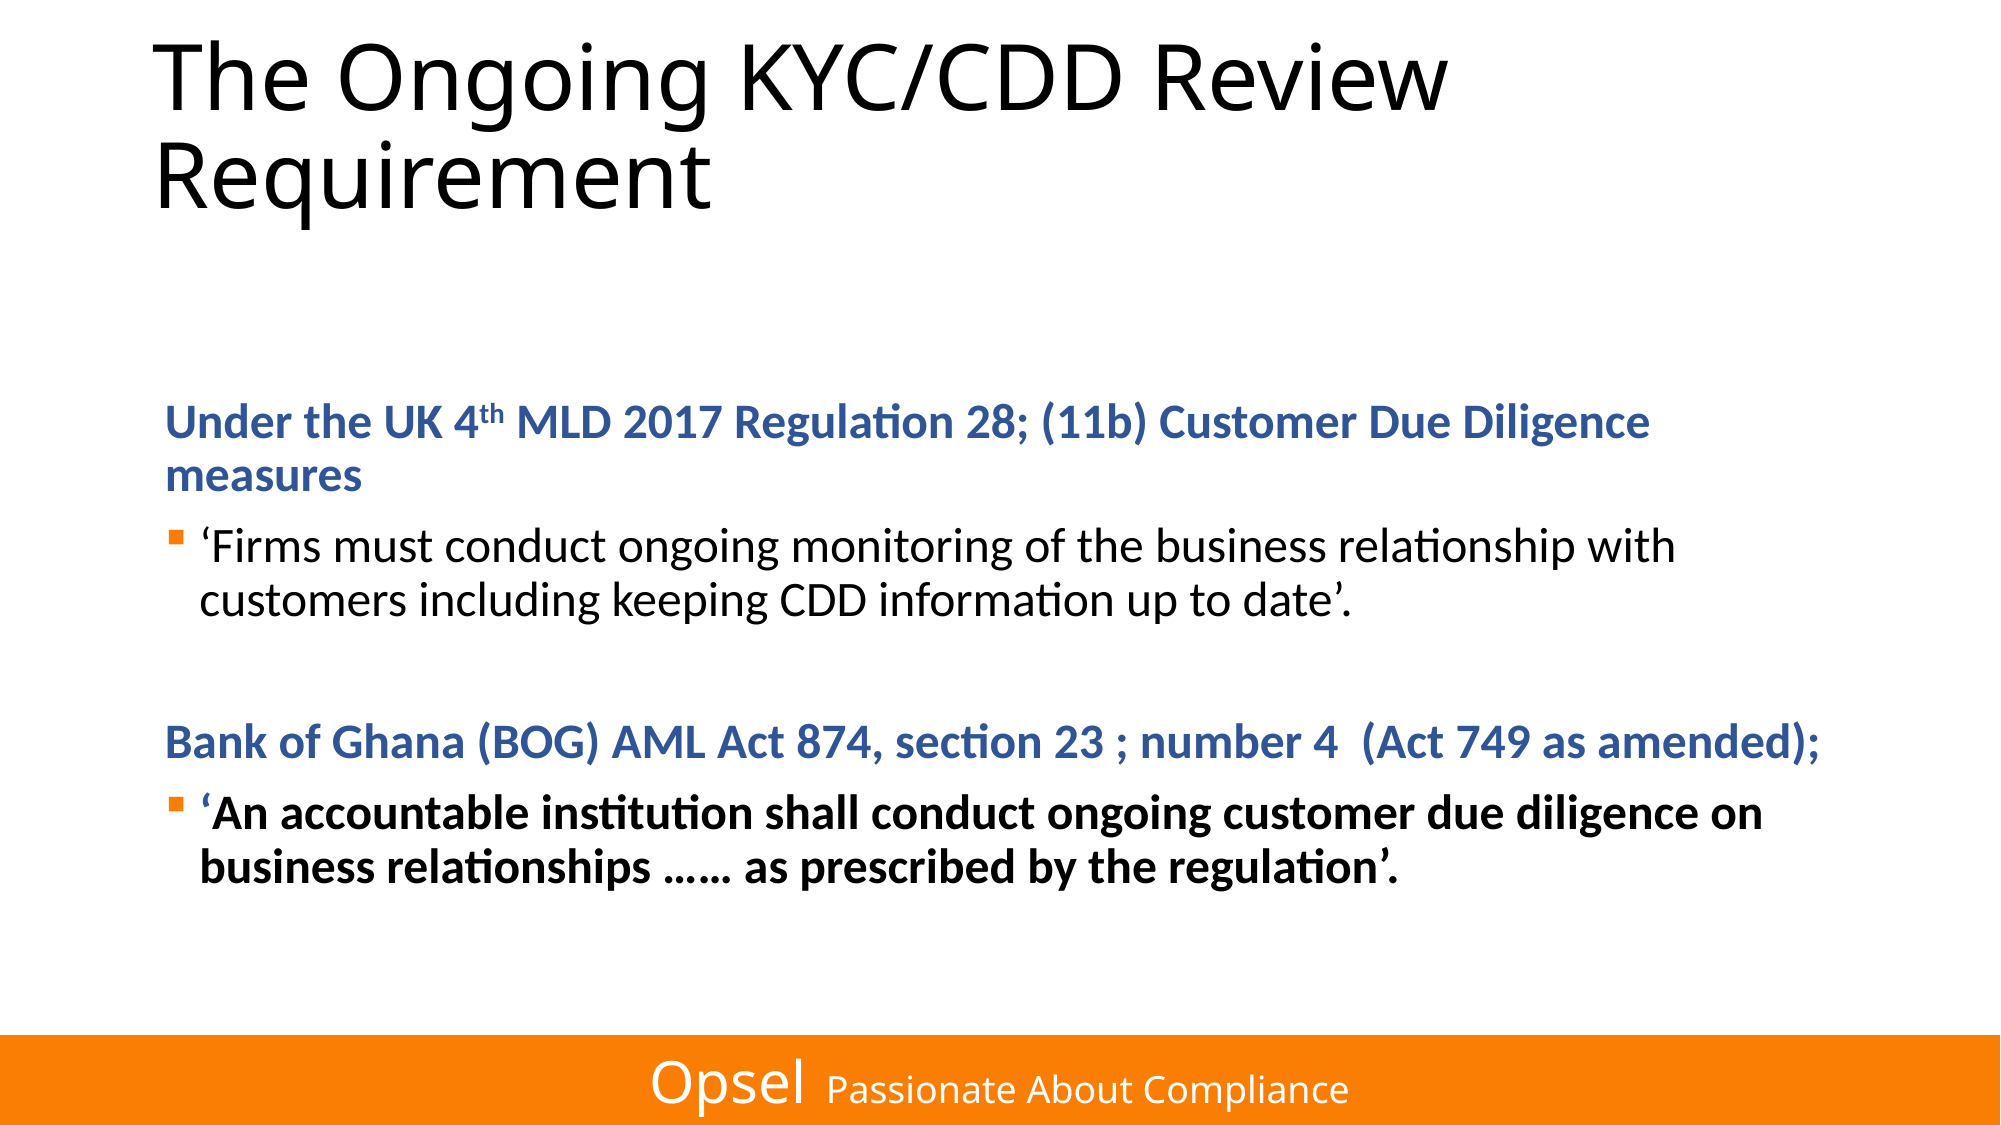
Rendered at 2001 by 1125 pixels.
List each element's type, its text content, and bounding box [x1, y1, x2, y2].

list Under the UK 4th MLD 2017 Regulation 28; (11b) Customer Due Diligence measures ‘Firms must conduct ongoing monitoring of the business relationship with customers including keeping CDD information up to date’. Bank of Ghana (BOG) AML Act 874, section 23 ; number 4 (Act 749 as amended); ‘An accountable institution shall conduct ongoing customer due diligence on business relationships …… as prescribed by the regulation’. [149, 388, 1850, 950]
title The Ongoing KYC/CDD Review Requirement [137, 59, 1863, 278]
text_box Opsel Passionate About Compliance [0, 1034, 2000, 1125]
